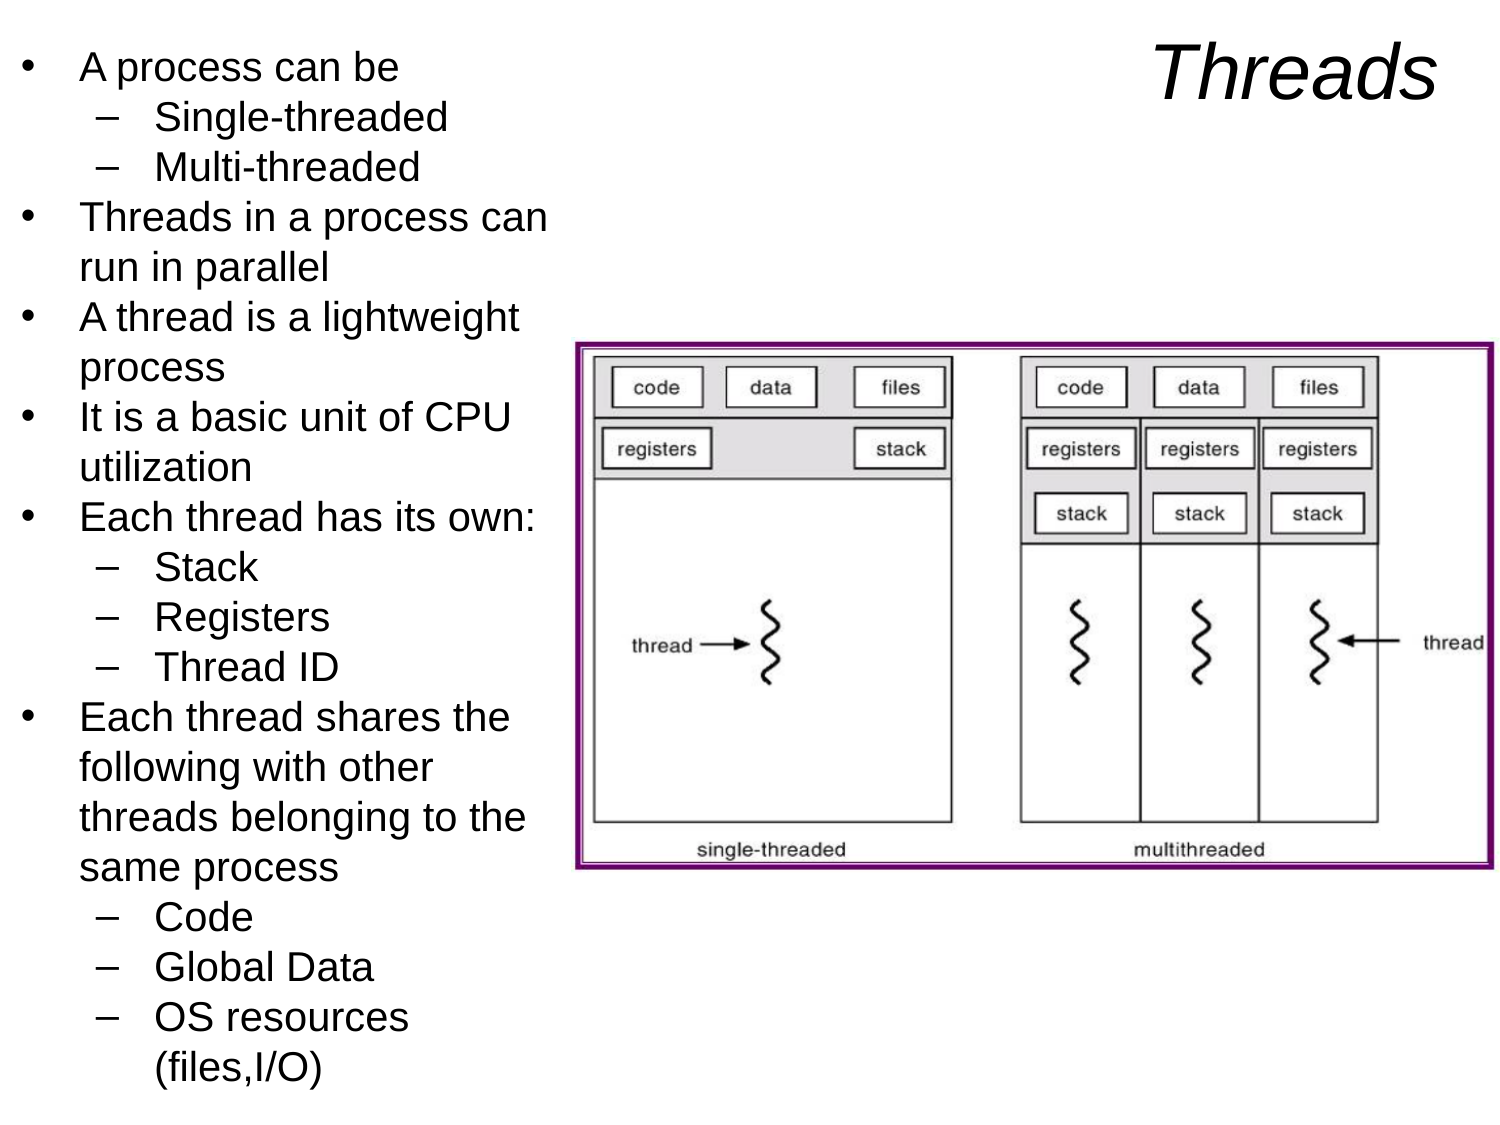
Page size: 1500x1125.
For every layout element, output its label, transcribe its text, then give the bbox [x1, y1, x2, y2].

title Threads [1087, 0, 1500, 137]
picture [570, 337, 1500, 876]
list A process can be Single-threaded Multi-threaded Threads in a process can run in parallel A thread is a lightweight process It is a basic unit of CPU utilization Each thread has its own: Stack Registers Thread ID Each thread shares the following with other threads belonging to the same process Code Global Data OS resources (files,I/O) [0, 24, 572, 940]
